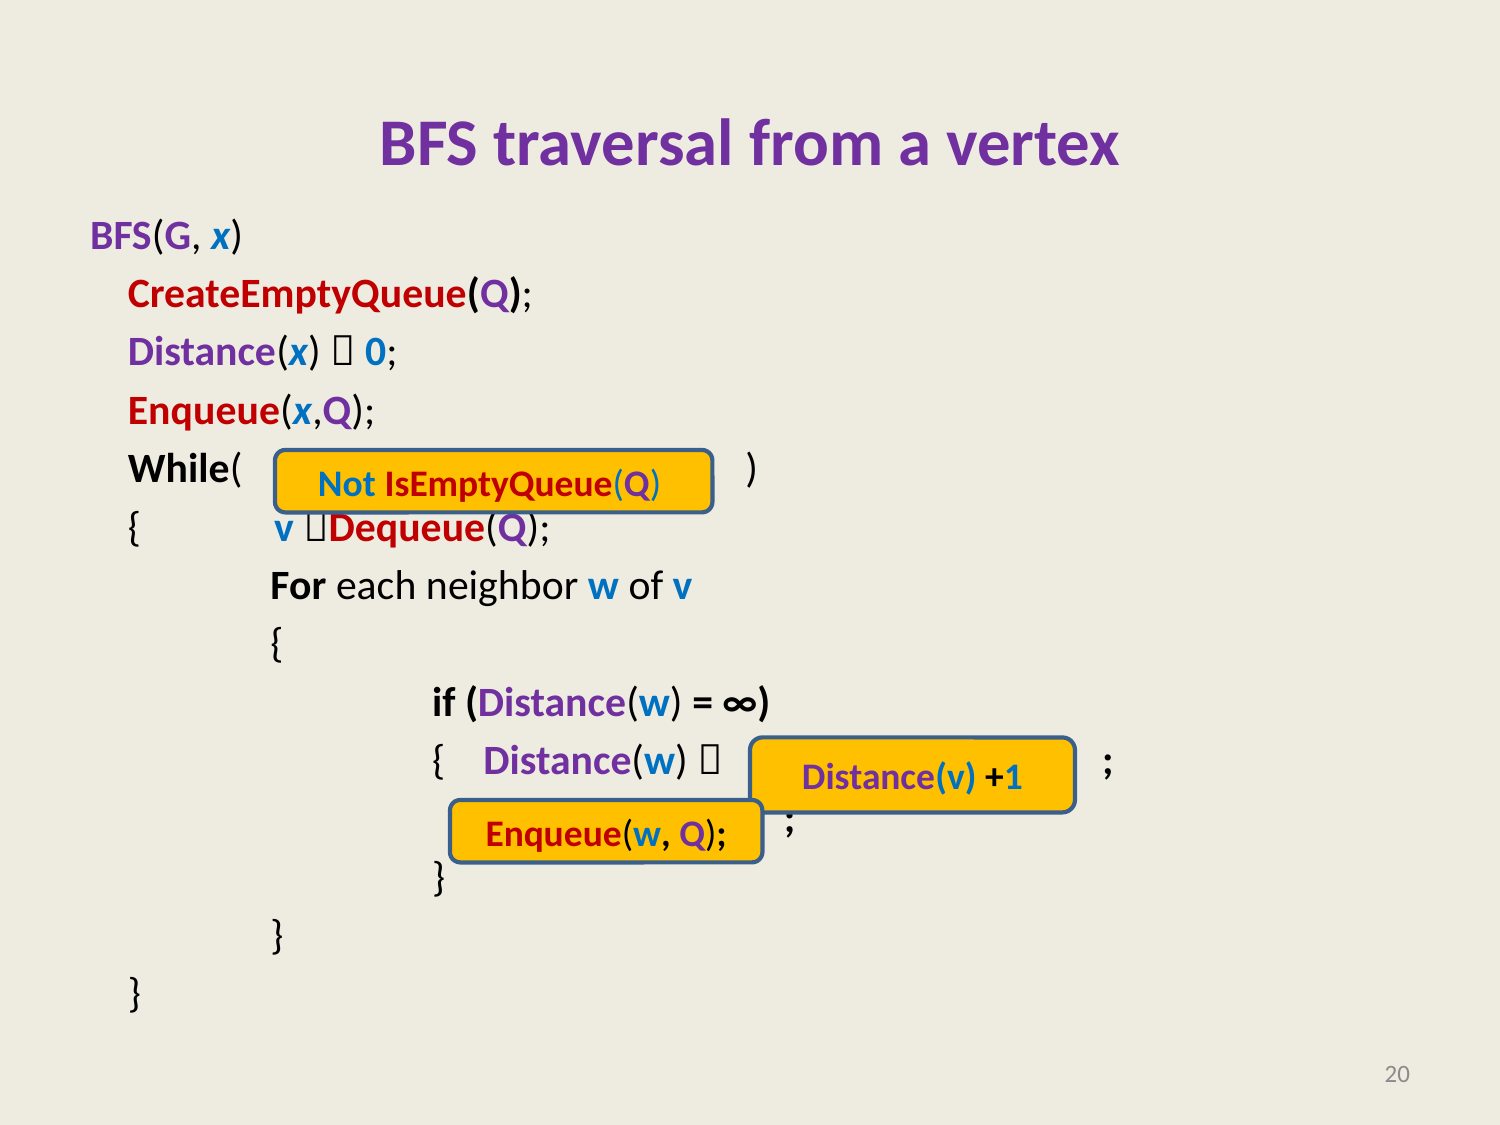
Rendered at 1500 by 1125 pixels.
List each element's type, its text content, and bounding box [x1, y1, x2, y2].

slide_number 20 [1074, 1042, 1425, 1103]
text_box Distance(v) +1 [747, 735, 1078, 815]
text_box Enqueue(w, Q); [447, 797, 765, 865]
text_box Not IsEmptyQueue(Q) [272, 447, 715, 515]
title BFS traversal from a vertex [75, 45, 1425, 200]
list BFS(G, x) CreateEmptyQueue(Q); Distance(x)  0; Enqueue(x,Q); While( ?? ) { v Dequeue(Q); For each neighbor w of v { if (Distance(w) = ∞) { Distance(w)  ?? ; ?? ; } } } [75, 200, 1425, 1063]
